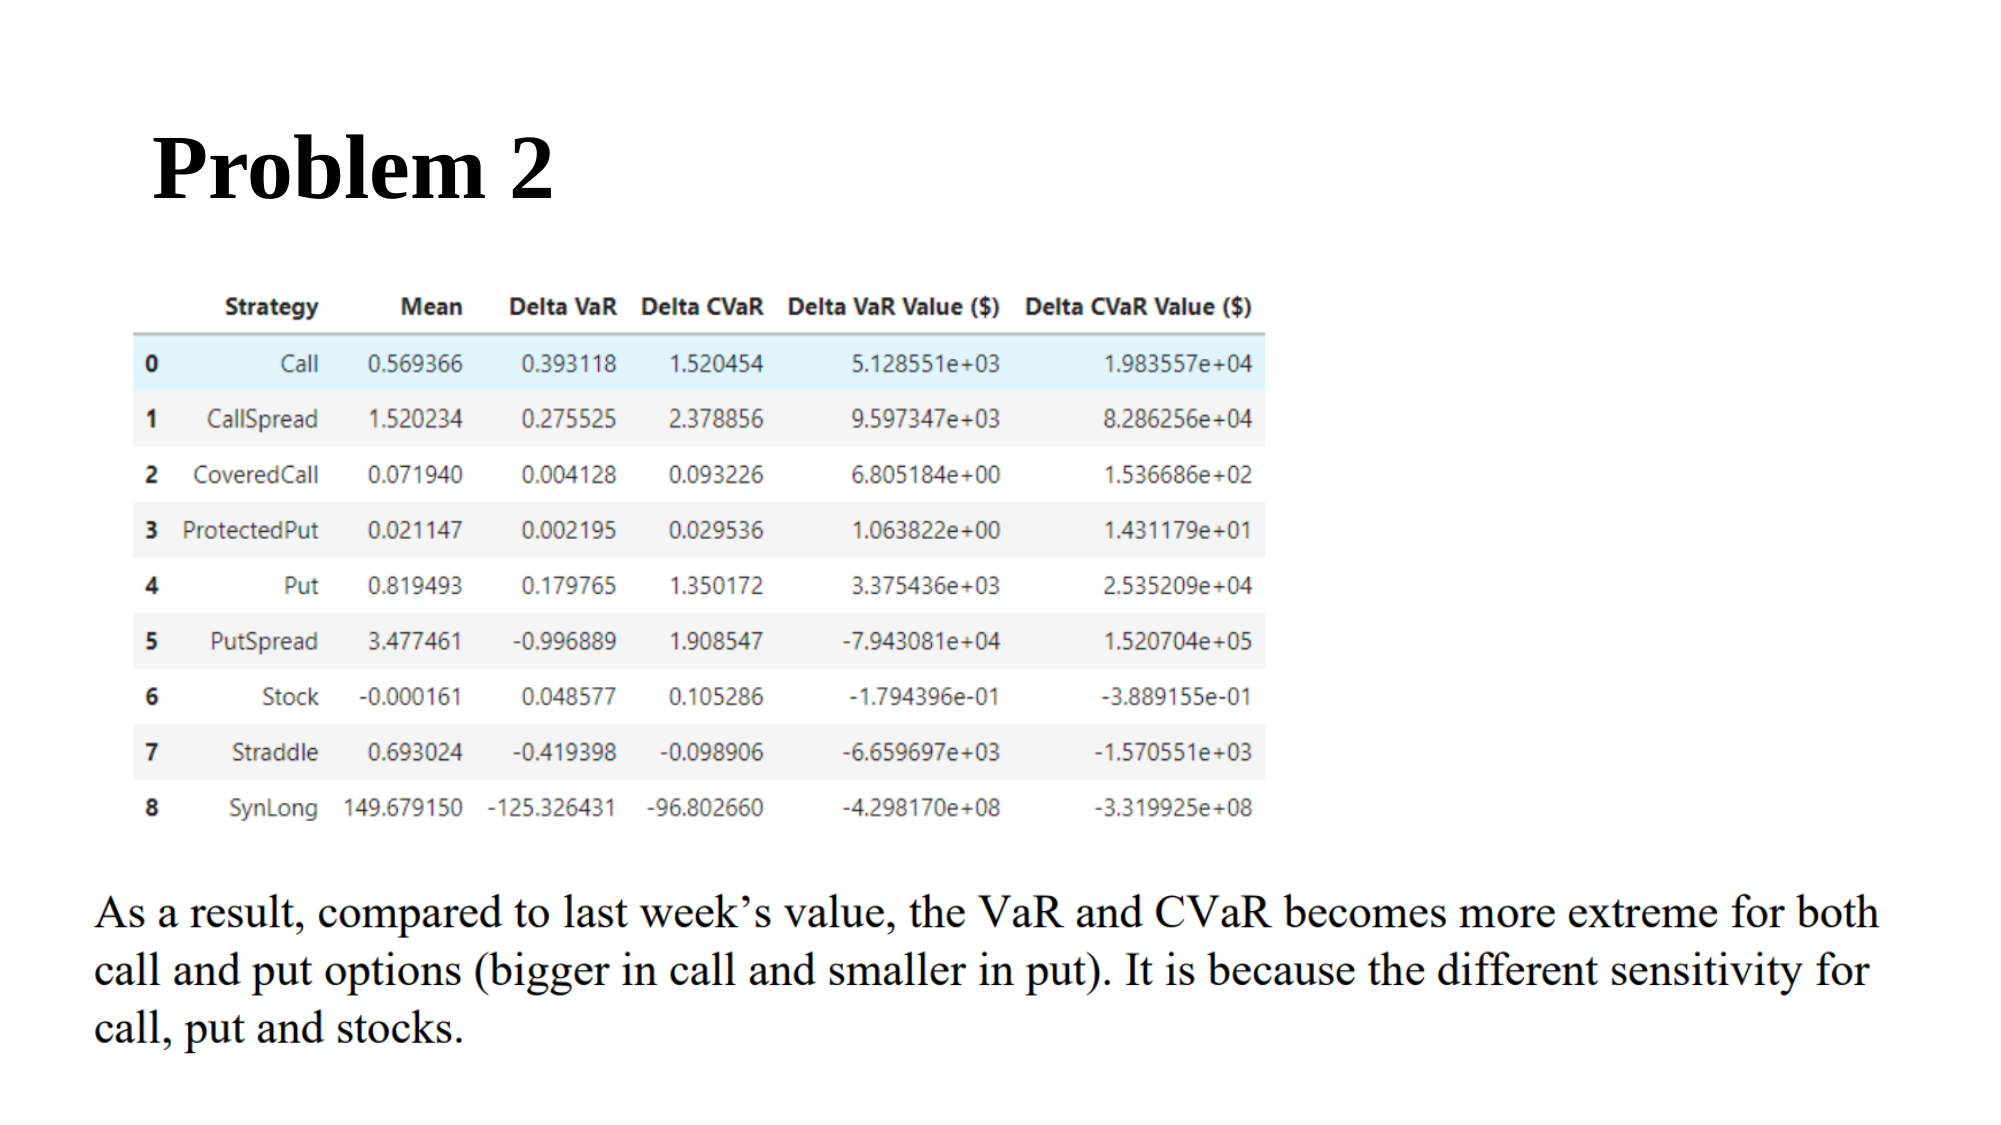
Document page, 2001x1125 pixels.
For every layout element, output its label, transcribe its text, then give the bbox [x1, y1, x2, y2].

picture [83, 259, 1292, 866]
title Problem 2 [137, 59, 1863, 278]
picture [71, 873, 1917, 1066]
